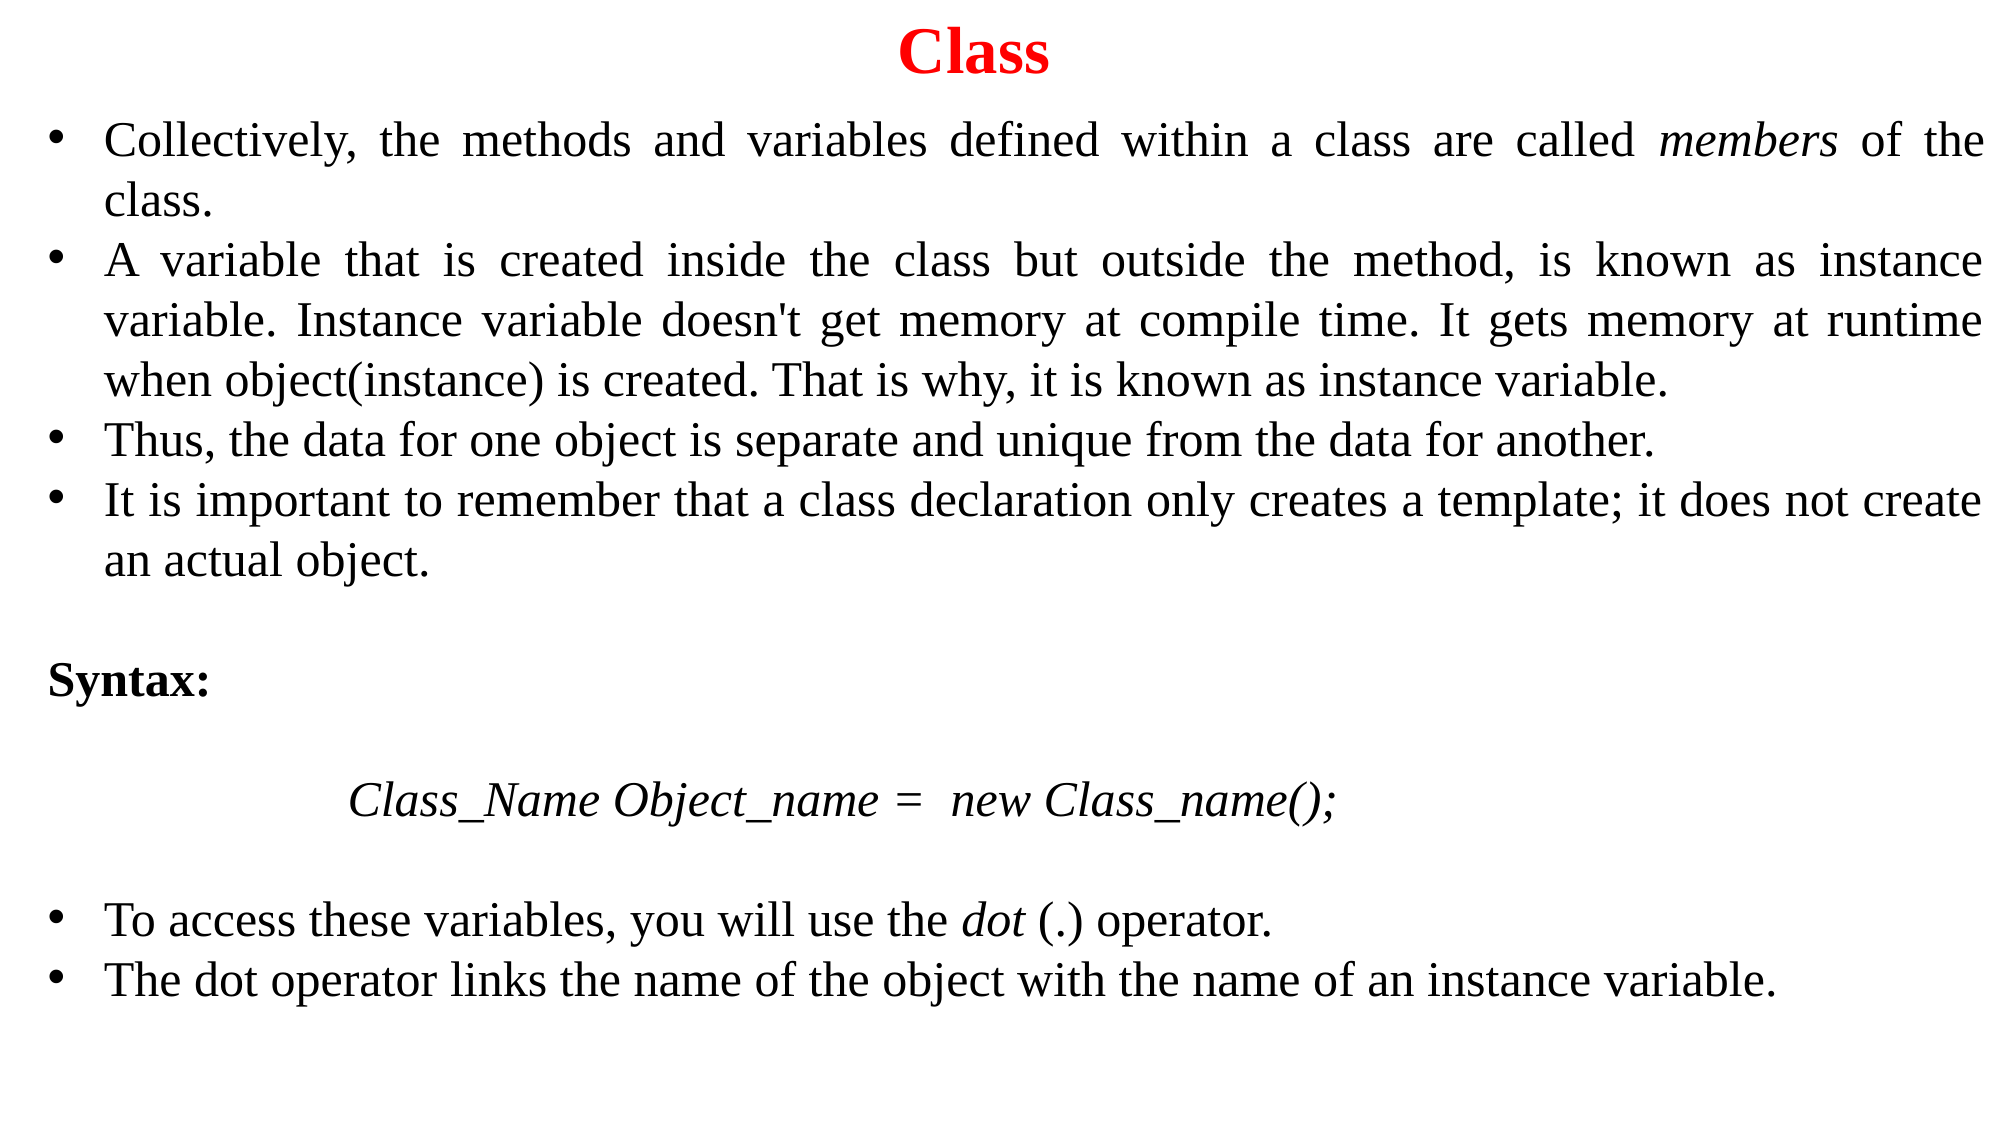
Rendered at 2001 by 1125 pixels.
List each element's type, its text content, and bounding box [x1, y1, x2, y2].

text_box Collectively, the methods and variables defined within a class are called members of the class. A variable that is created inside the class but outside the method, is known as instance variable. Instance variable doesn't get memory at compile time. It gets memory at runtime when object(instance) is created. That is why, it is known as instance variable. Thus, the data for one object is separate and unique from the data for another. It is important to remember that a class declaration only creates a template; it does not create an actual object. Syntax: Class_Name Object_name = new Class_name(); To access these variables, you will use the dot (.) operator. The dot operator links the name of the object with the name of an instance variable. [33, 98, 2000, 1074]
text_box Class [105, 0, 1843, 95]
